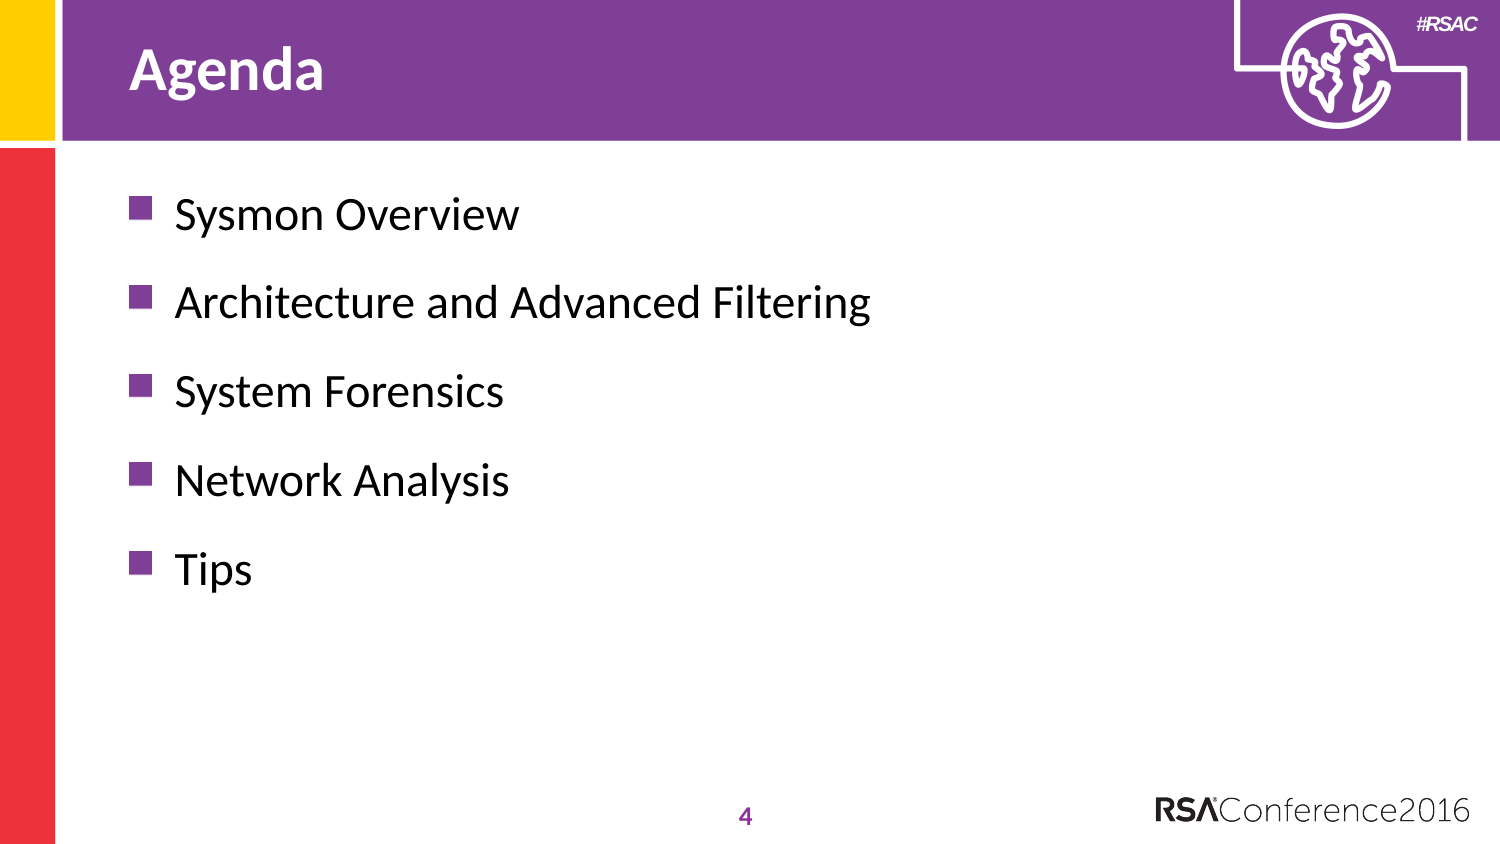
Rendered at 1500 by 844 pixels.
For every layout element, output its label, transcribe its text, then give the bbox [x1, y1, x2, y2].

picture [0, 0, 1500, 844]
title Agenda [114, 1, 1272, 129]
list Sysmon Overview Architecture and Advanced Filtering System Forensics Network Analysis Tips [114, 174, 1443, 732]
slide_number 4 [659, 791, 833, 837]
